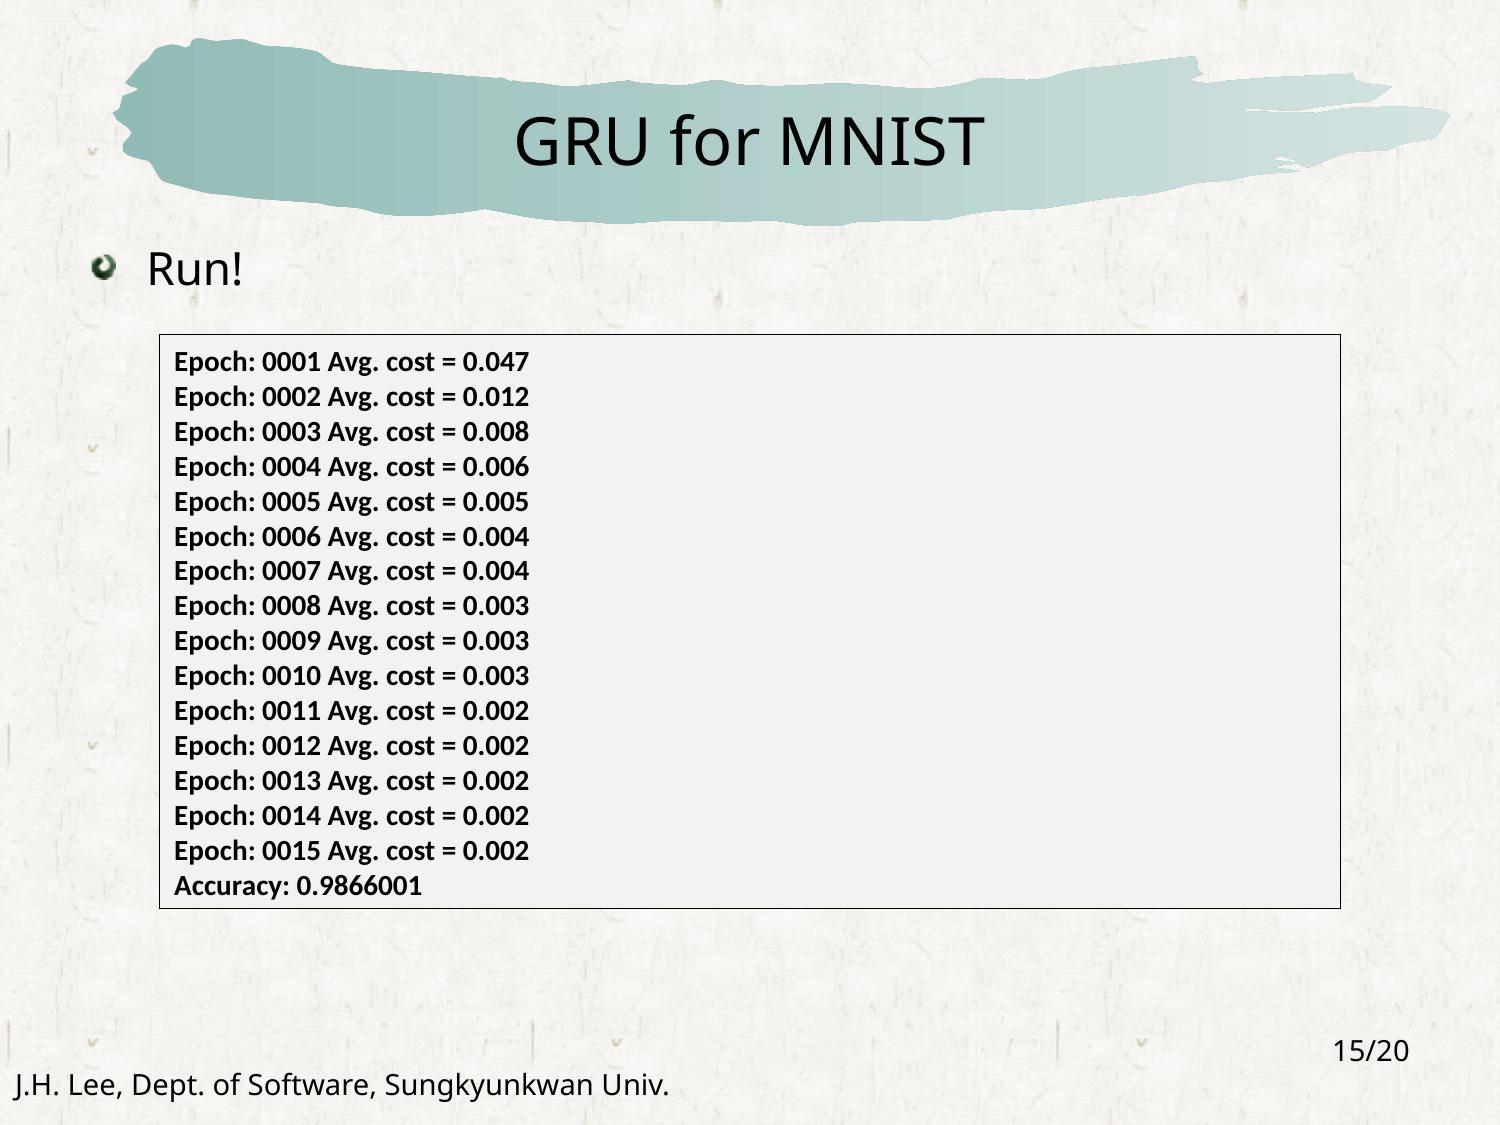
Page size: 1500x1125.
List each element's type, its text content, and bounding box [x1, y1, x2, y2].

slide_number 15/20 [1074, 1024, 1426, 1103]
footer J.H. Lee, Dept. of Software, Sungkyunkwan Univ. [0, 1058, 762, 1102]
text_box Epoch: 0001 Avg. cost = 0.047 Epoch: 0002 Avg. cost = 0.012 Epoch: 0003 Avg. cost = 0.008 Epoch: 0004 Avg. cost = 0.006 Epoch: 0005 Avg. cost = 0.005 Epoch: 0006 Avg. cost = 0.004 Epoch: 0007 Avg. cost = 0.004 Epoch: 0008 Avg. cost = 0.003 Epoch: 0009 Avg. cost = 0.003 Epoch: 0010 Avg. cost = 0.003 Epoch: 0011 Avg. cost = 0.002 Epoch: 0012 Avg. cost = 0.002 Epoch: 0013 Avg. cost = 0.002 Epoch: 0014 Avg. cost = 0.002 Epoch: 0015 Avg. cost = 0.002 Accuracy: 0.9866001 [159, 334, 1341, 909]
picture [0, 0, 1500, 1125]
title GRU for MNIST [75, 45, 1425, 231]
list Run! [75, 231, 1425, 1005]
